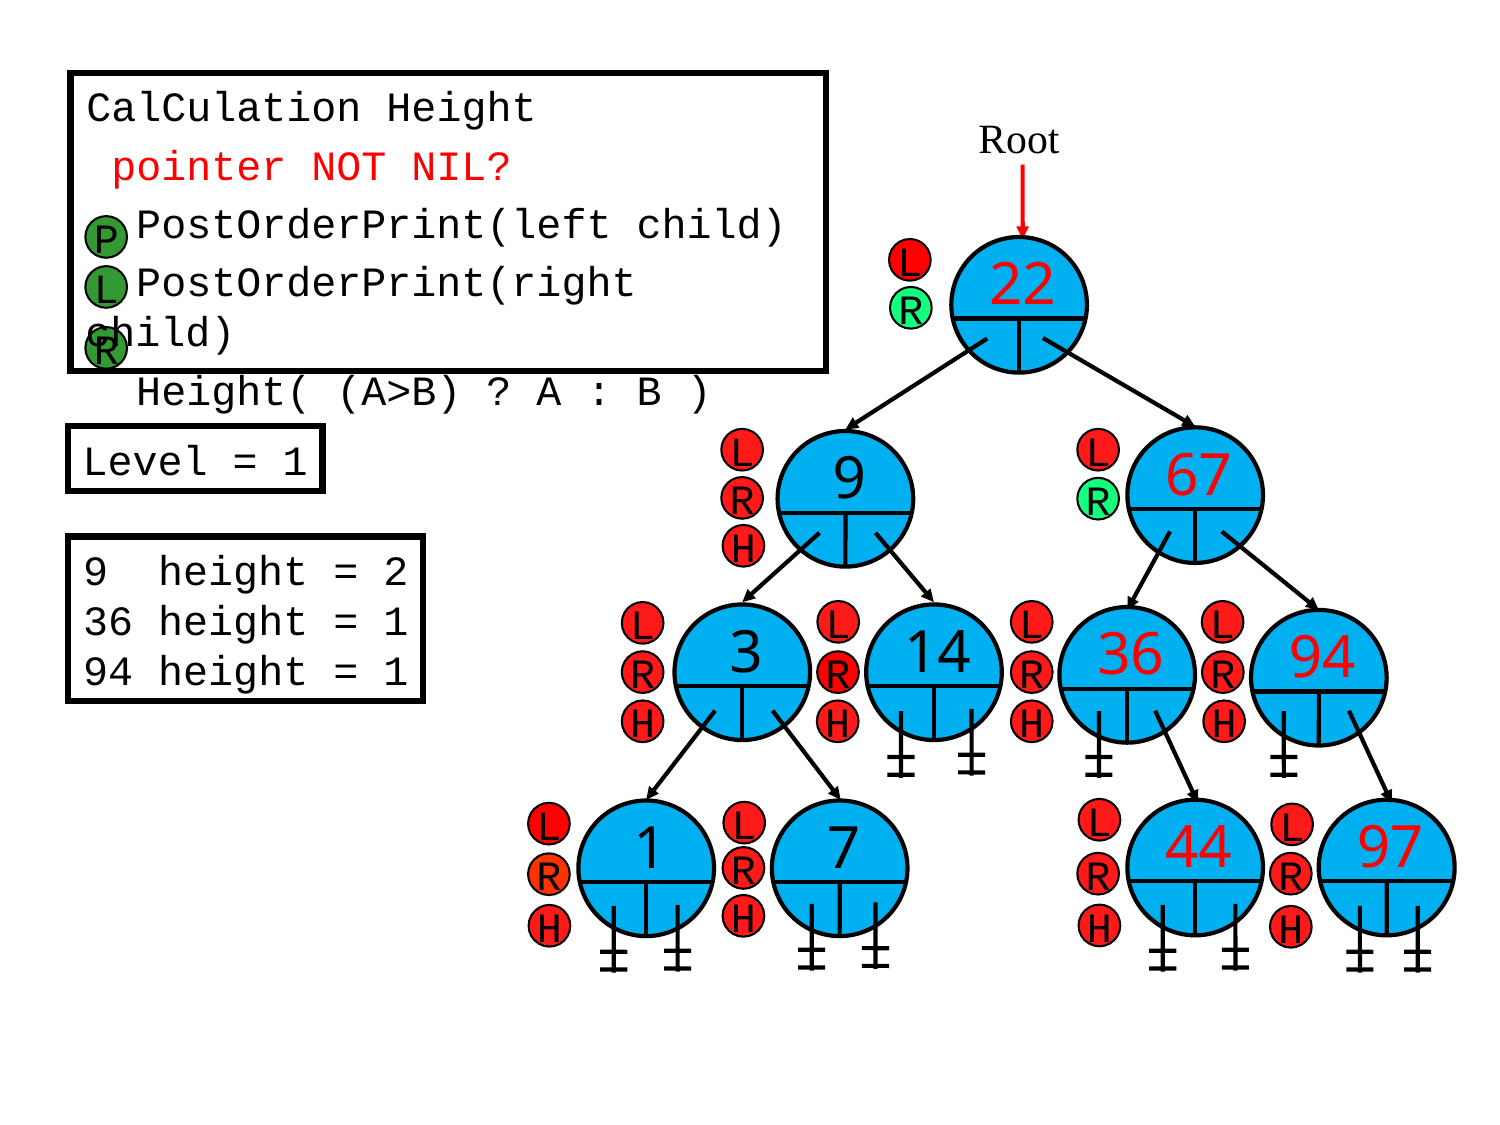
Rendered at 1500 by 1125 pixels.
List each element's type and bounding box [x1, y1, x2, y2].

text_box [1078, 798, 1121, 841]
text_box [866, 604, 1002, 778]
text_box [1203, 700, 1246, 743]
text_box [1077, 428, 1119, 471]
text_box [68, 536, 423, 702]
text_box [817, 651, 859, 693]
text_box [816, 700, 859, 743]
text_box [817, 601, 860, 643]
text_box [621, 602, 664, 644]
text_box [963, 104, 1075, 235]
text_box [528, 802, 570, 845]
text_box [1271, 803, 1313, 846]
text_box [1269, 905, 1312, 948]
text_box [70, 72, 826, 372]
text_box [1201, 601, 1244, 643]
text_box [889, 238, 931, 281]
text_box [528, 853, 570, 896]
text_box [722, 524, 765, 567]
text_box [1010, 601, 1053, 643]
text_box [1077, 852, 1119, 895]
text_box [721, 428, 763, 471]
text_box [1010, 651, 1053, 693]
text_box [723, 801, 766, 844]
text_box [1010, 700, 1053, 743]
text_box [67, 426, 323, 492]
text_box [578, 604, 908, 973]
text_box [722, 894, 765, 937]
text_box [1269, 852, 1312, 895]
text_box [1202, 651, 1244, 693]
text_box [721, 477, 763, 519]
text_box [890, 286, 932, 329]
text_box [742, 236, 1455, 973]
text_box [621, 700, 664, 743]
text_box [528, 904, 571, 947]
text_box [1077, 477, 1119, 520]
text_box [621, 651, 664, 693]
text_box [722, 847, 765, 889]
text_box [1078, 904, 1121, 947]
